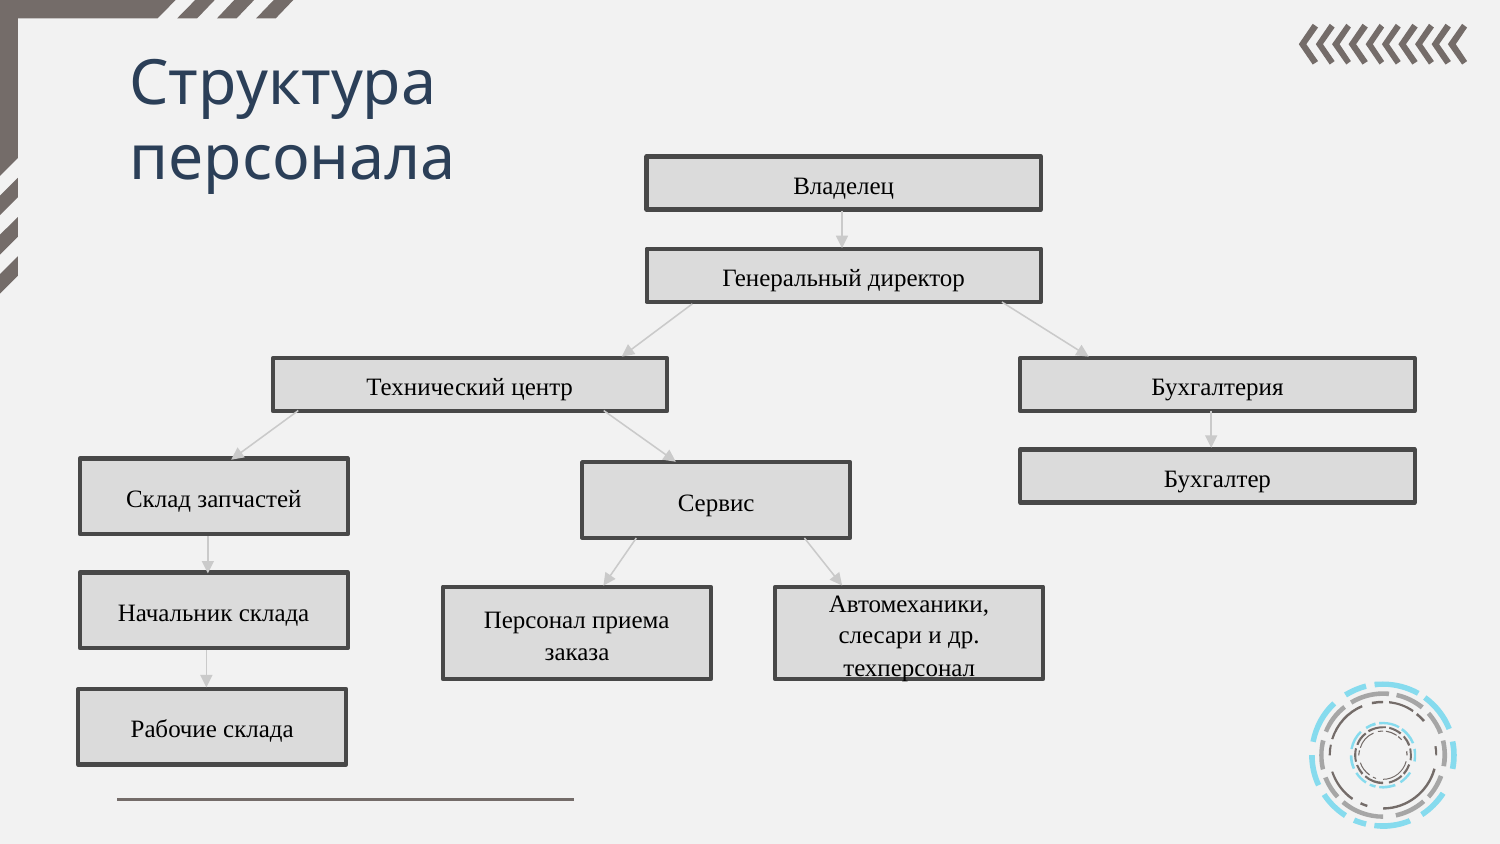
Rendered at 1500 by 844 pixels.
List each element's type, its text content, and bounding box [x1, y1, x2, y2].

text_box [78, 156, 1415, 765]
title Структура персонала [114, 26, 747, 121]
